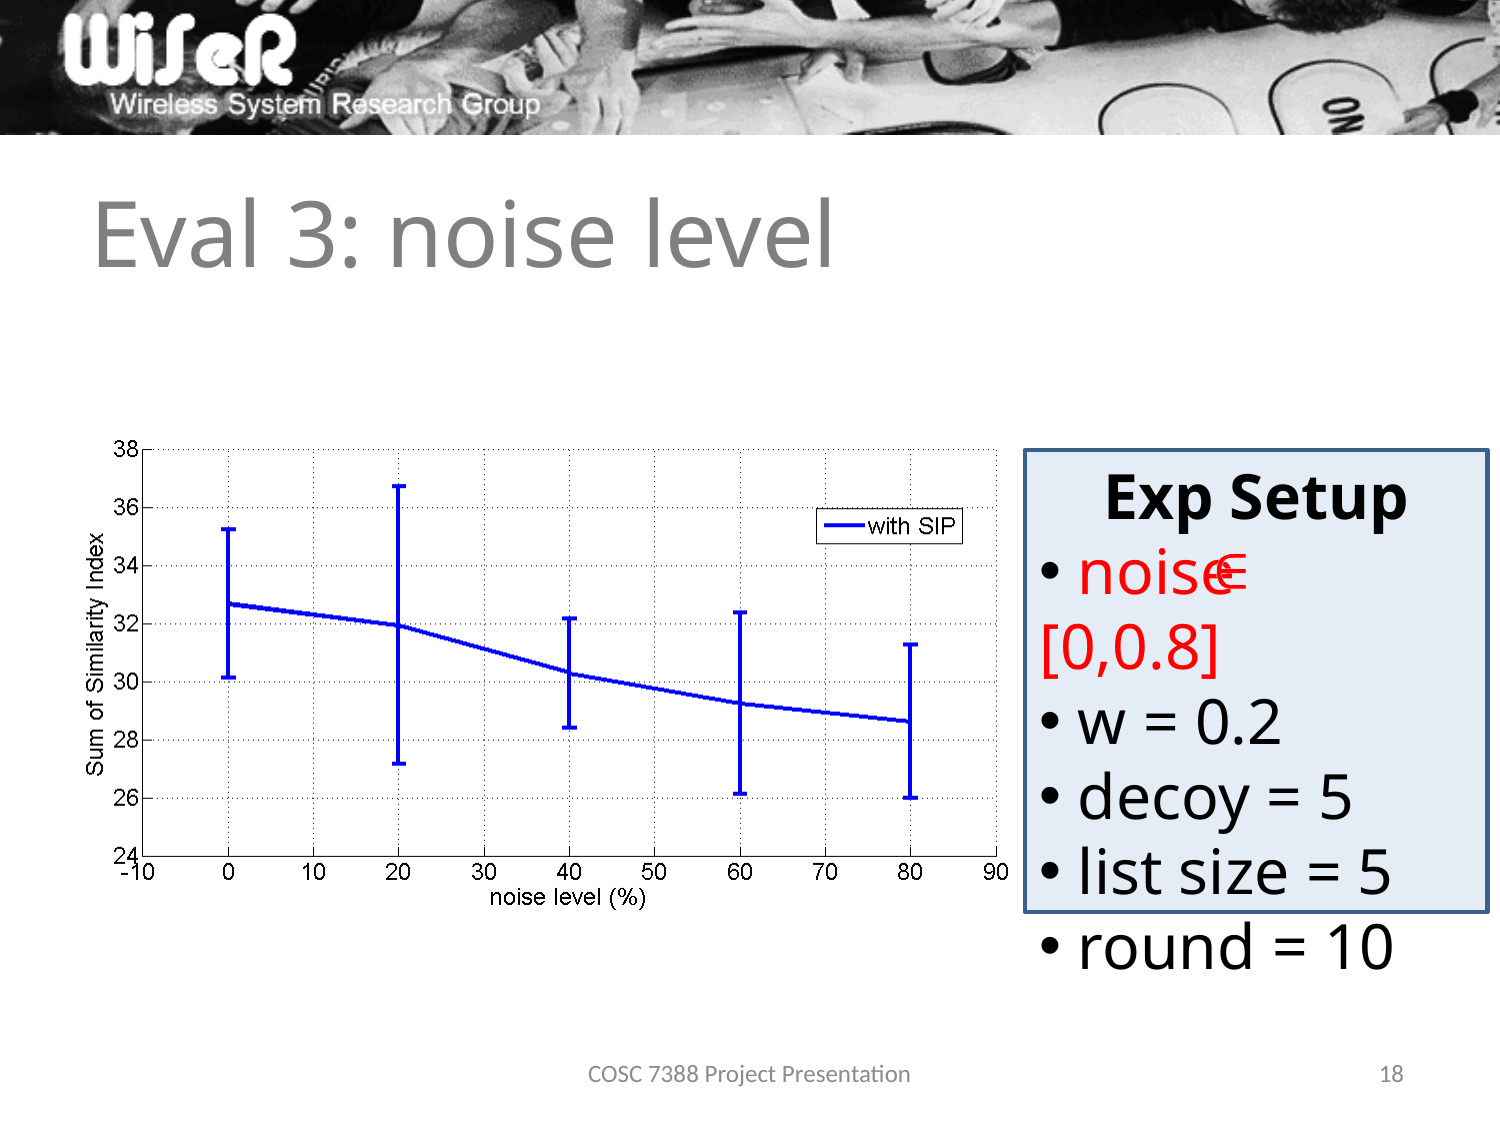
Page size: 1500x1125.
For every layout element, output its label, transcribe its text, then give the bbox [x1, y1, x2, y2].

text_box Exp Setup noise [0,0.8] w = 0.2 decoy = 5 list size = 5 round = 10 [1104, 448, 1490, 914]
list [0, 412, 1101, 913]
picture [1212, 531, 1251, 613]
footer COSC 7388 Project Presentation [512, 1042, 988, 1103]
slide_number 18 [1074, 1042, 1425, 1103]
picture [0, 0, 1500, 135]
title Eval 3: noise level [75, 149, 1425, 313]
